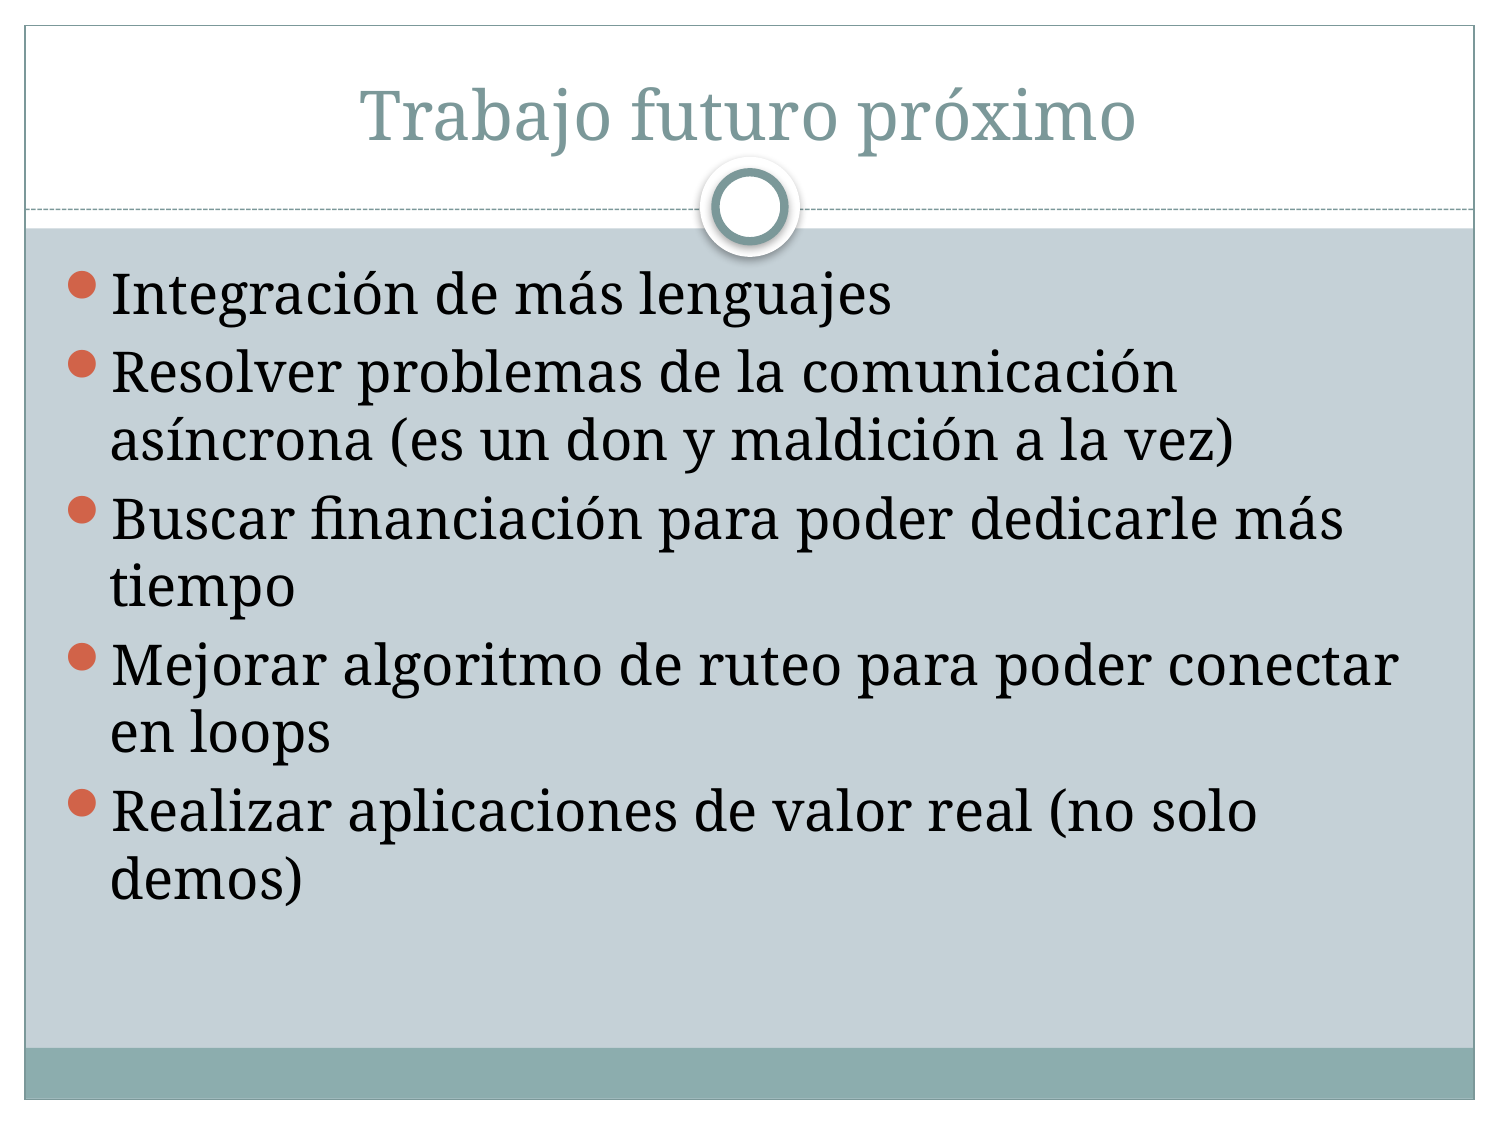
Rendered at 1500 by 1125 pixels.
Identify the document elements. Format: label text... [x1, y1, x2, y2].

title Trabajo futuro próximo [49, 37, 1450, 162]
list Integración de más lenguajes Resolver problemas de la comunicación asíncrona (es un don y maldición a la vez) Buscar financiación para poder dedicarle más tiempo Mejorar algoritmo de ruteo para poder conectar en loops Realizar aplicaciones de valor real (no solo demos) [49, 250, 1445, 1001]
